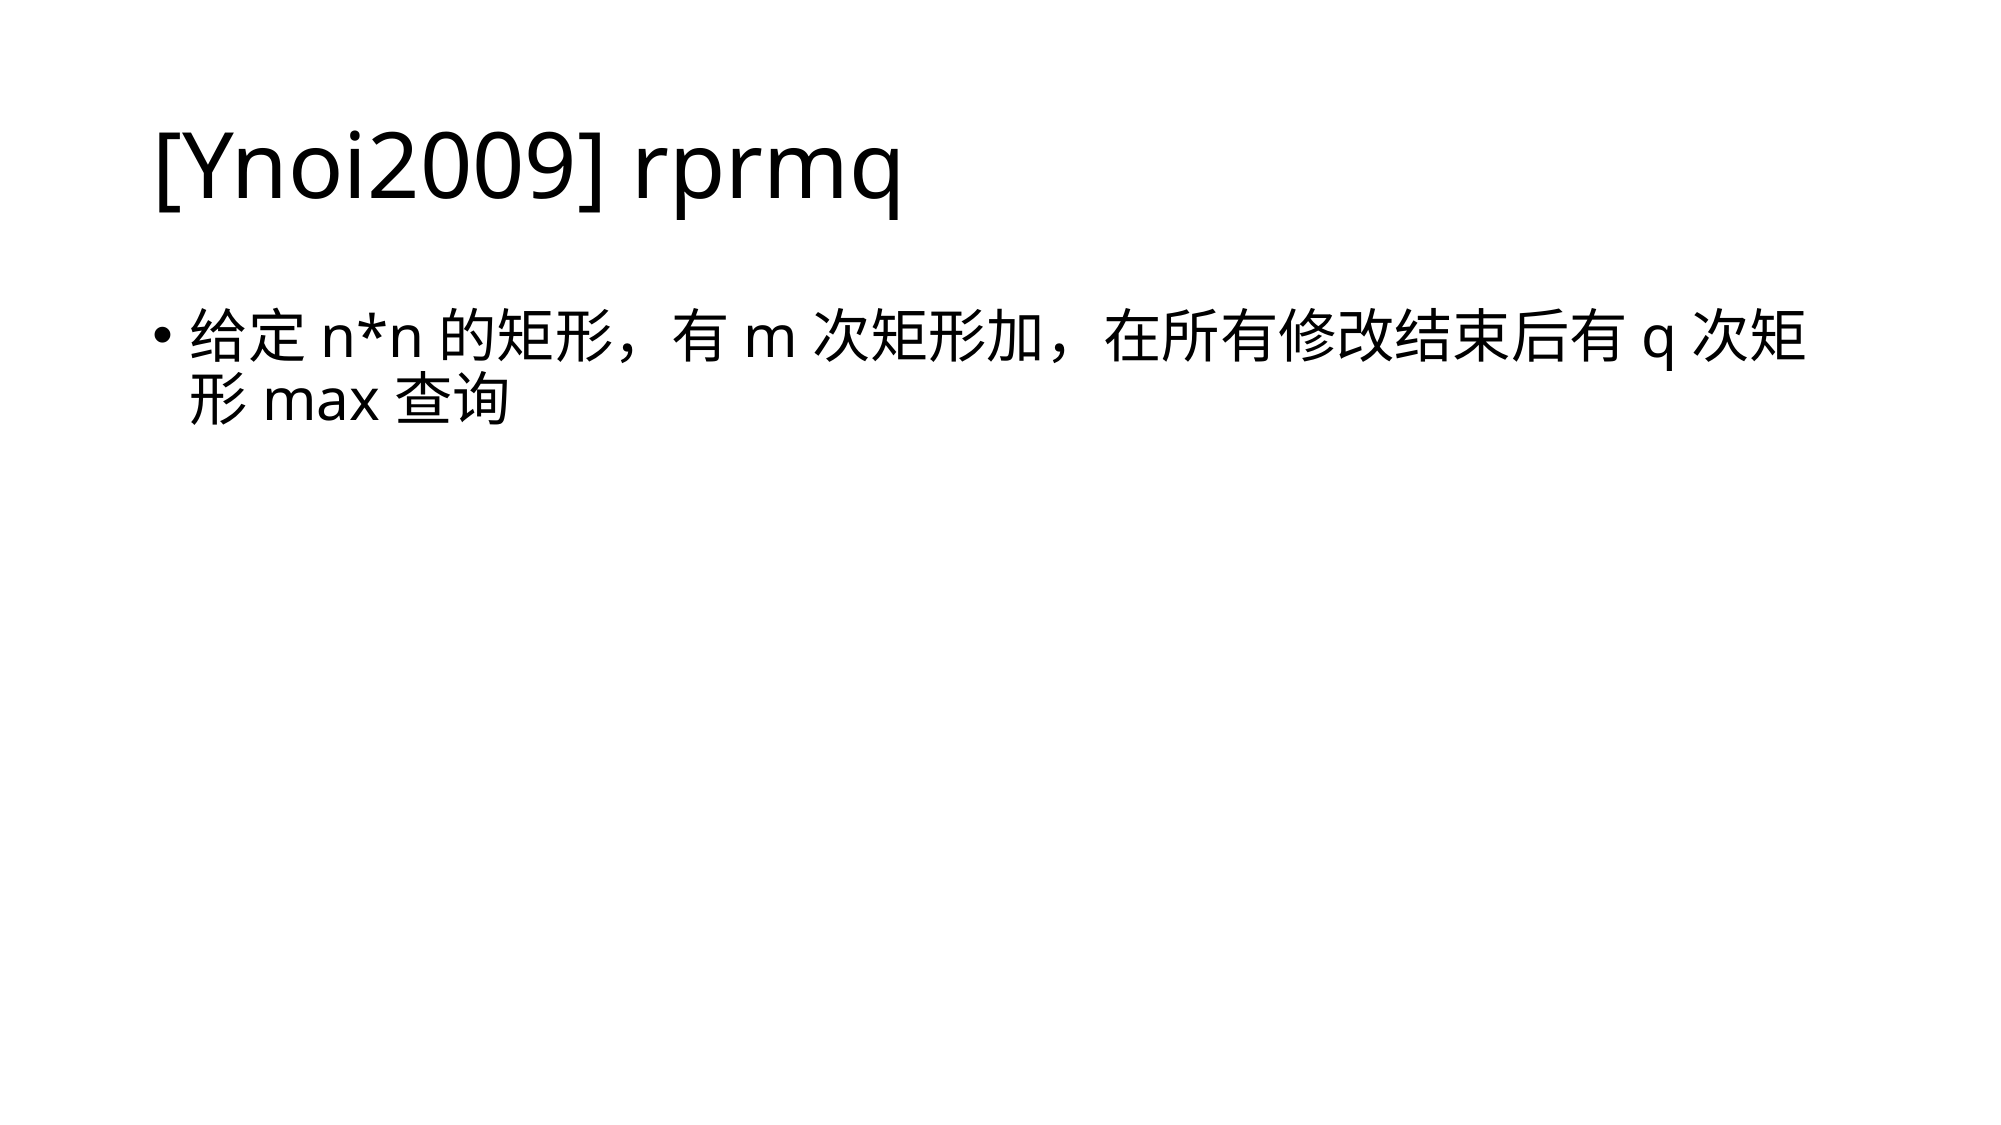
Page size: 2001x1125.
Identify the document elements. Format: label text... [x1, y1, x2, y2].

list 给定n*n的矩形，有m次矩形加，在所有修改结束后有q次矩形max查询 [137, 299, 1863, 1014]
title [Ynoi2009] rprmq [137, 59, 1863, 278]
